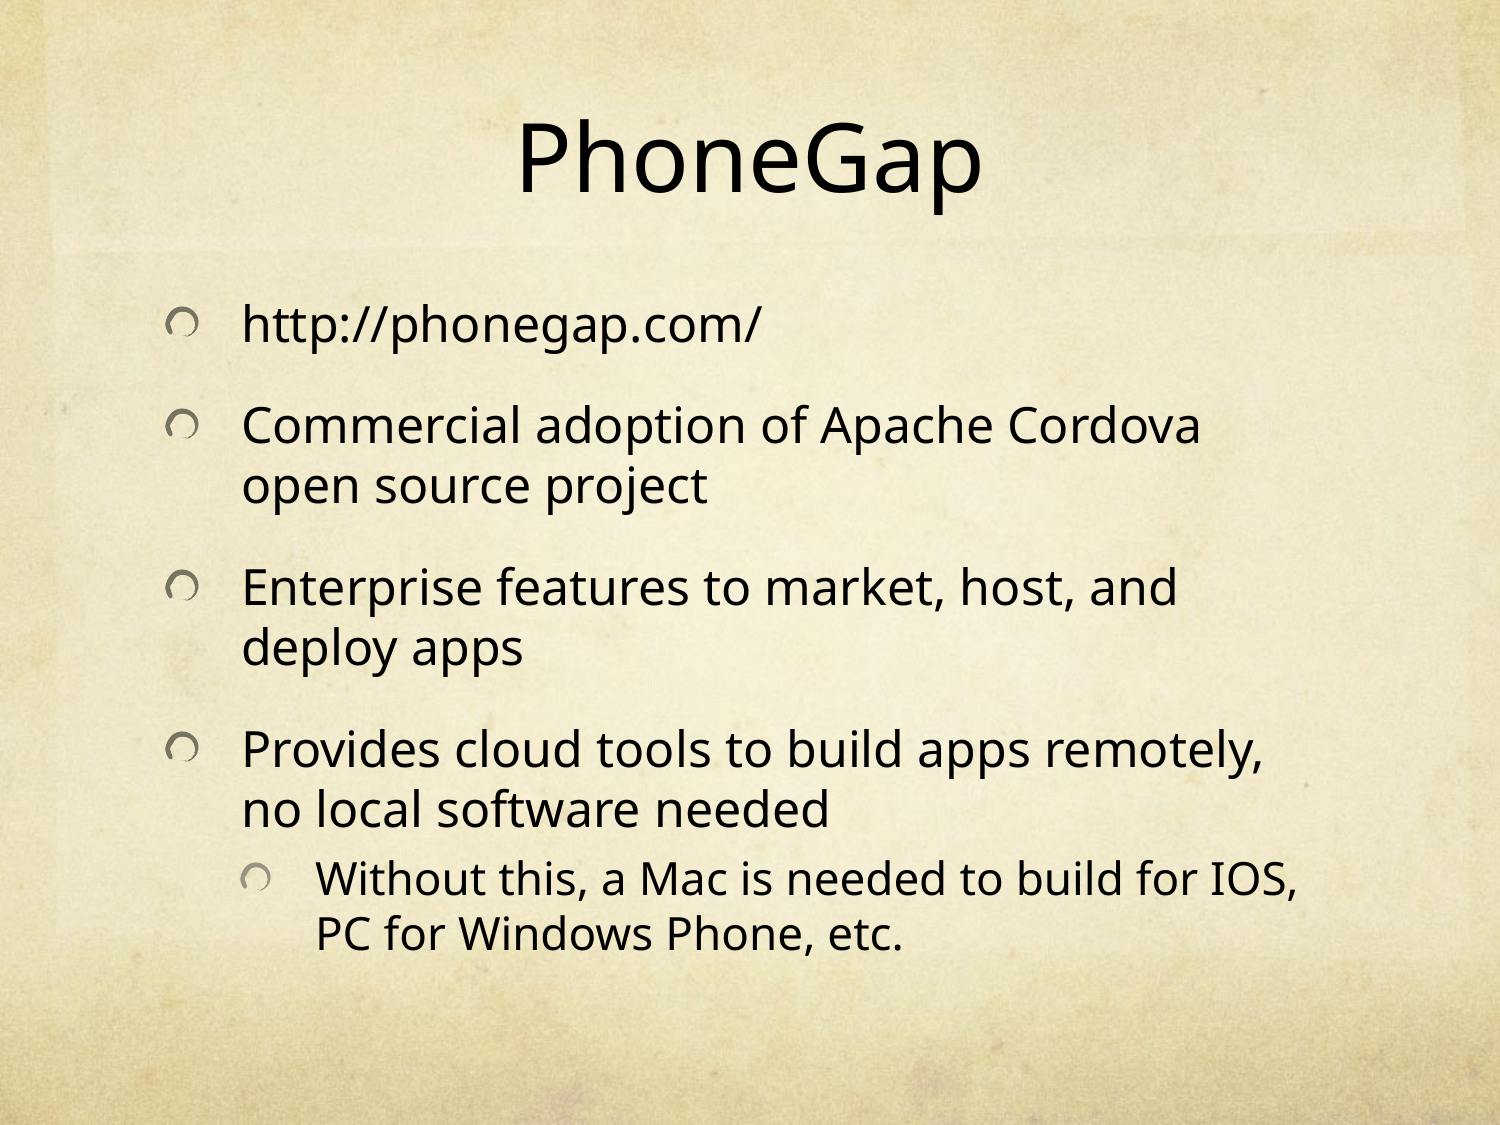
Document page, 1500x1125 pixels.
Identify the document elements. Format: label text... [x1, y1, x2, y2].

picture [0, 0, 1500, 1125]
list http://phonegap.com/ Commercial adoption of Apache Cordova open source project Enterprise features to market, host, and deploy apps Provides cloud tools to build apps remotely, no local software needed Without this, a Mac is needed to build for IOS, PC for Windows Phone, etc. [150, 284, 1350, 950]
title PhoneGap [150, 82, 1350, 225]
